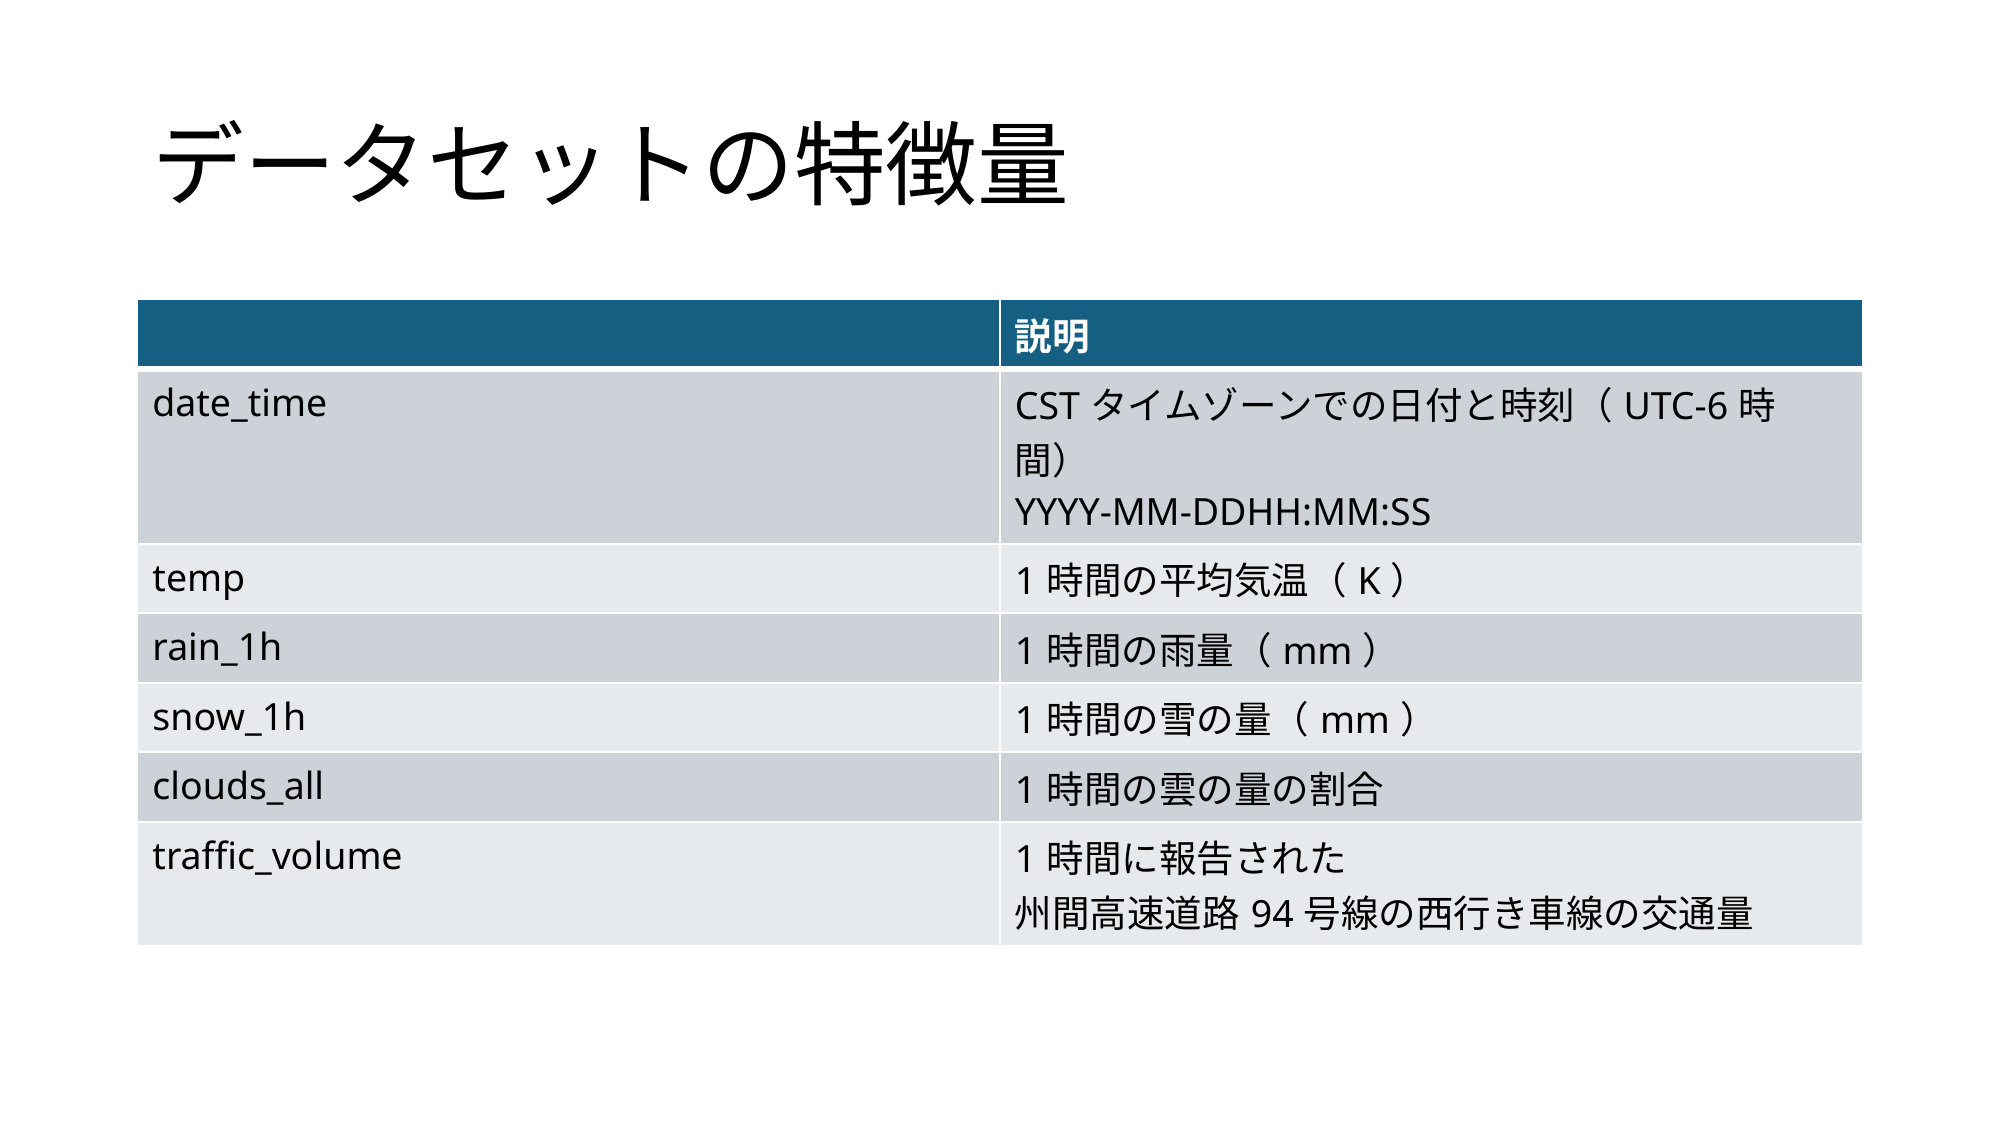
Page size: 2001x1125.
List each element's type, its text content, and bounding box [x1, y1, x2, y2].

table_cell temp [138, 545, 999, 612]
title データセットの特徴量 [137, 59, 1863, 278]
table_header 説明 [1001, 300, 1862, 366]
table_cell 1時間の雲の量の割合 [1001, 753, 1862, 821]
table_cell 1時間の平均気温（K） [1001, 545, 1862, 612]
table_cell clouds_all [138, 753, 999, 821]
table_cell CSTタイムゾーンでの日付と時刻（UTC-6時間） YYYY-MM-DDHH:MM:SS [1001, 372, 1862, 543]
table_cell 1時間の雨量（mm） [1001, 614, 1862, 682]
table_cell date_time [138, 372, 999, 543]
table_header [138, 300, 999, 366]
table_cell 1時間に報告された 州間高速道路94号線の西行き車線の交通量 [1001, 823, 1862, 945]
table_cell traffic_volume [138, 823, 999, 945]
table_cell rain_1h [138, 614, 999, 682]
table_cell snow_1h [138, 684, 999, 751]
table_cell 1時間の雪の量（mm） [1001, 684, 1862, 751]
